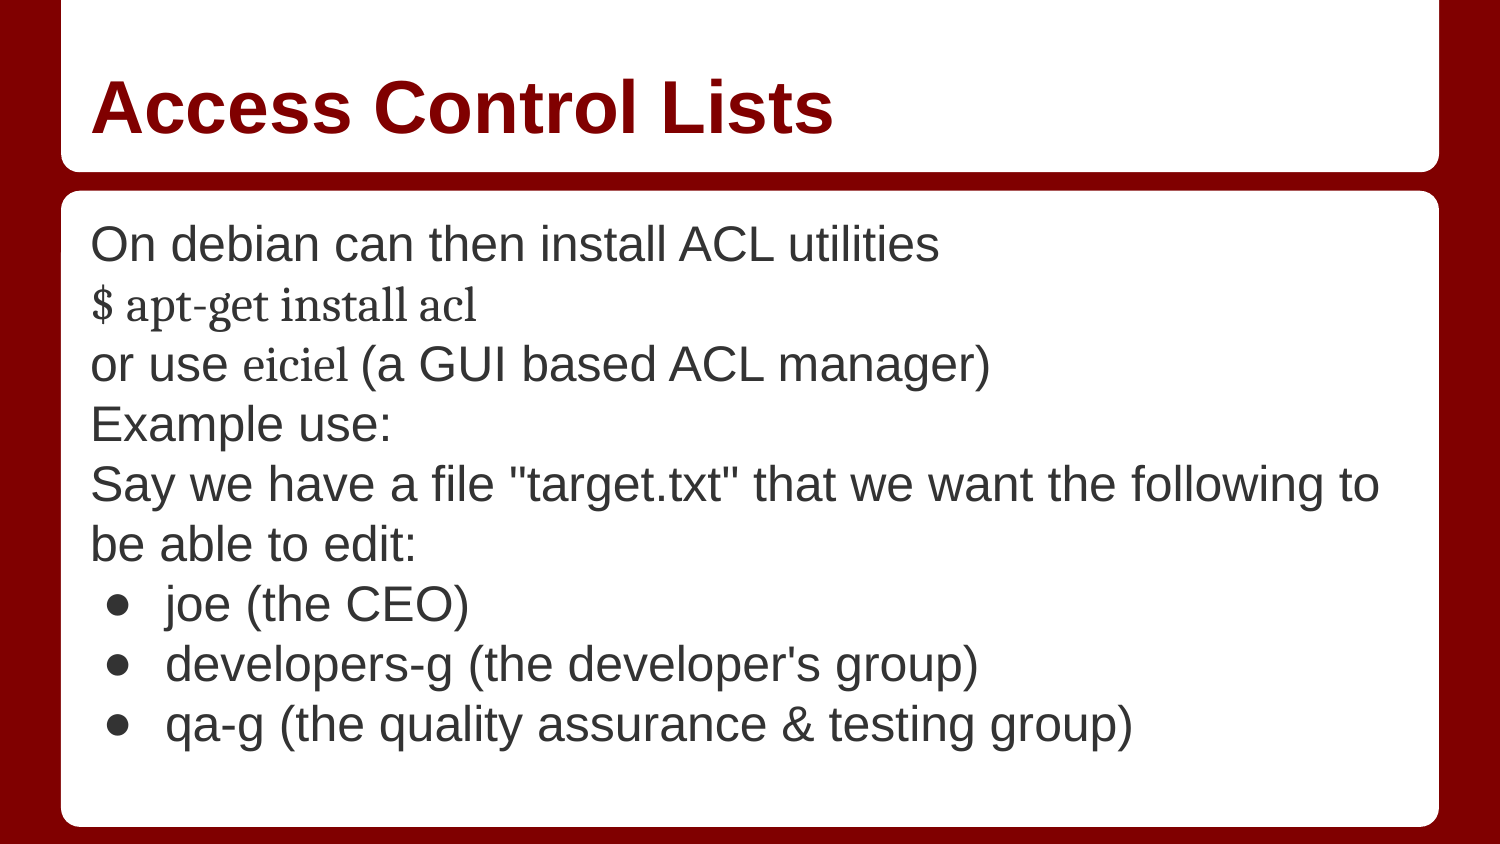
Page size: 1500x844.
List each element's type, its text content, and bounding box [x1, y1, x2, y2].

title Access Control Lists [75, 22, 1425, 164]
list On debian can then install ACL utilities $ apt-get install acl or use eiciel (a GUI based ACL manager) Example use: Say we have a file "target.txt" that we want the following to be able to edit: joe (the CEO) developers-g (the developer's group) qa-g (the quality assurance & testing group) [75, 196, 1425, 808]
